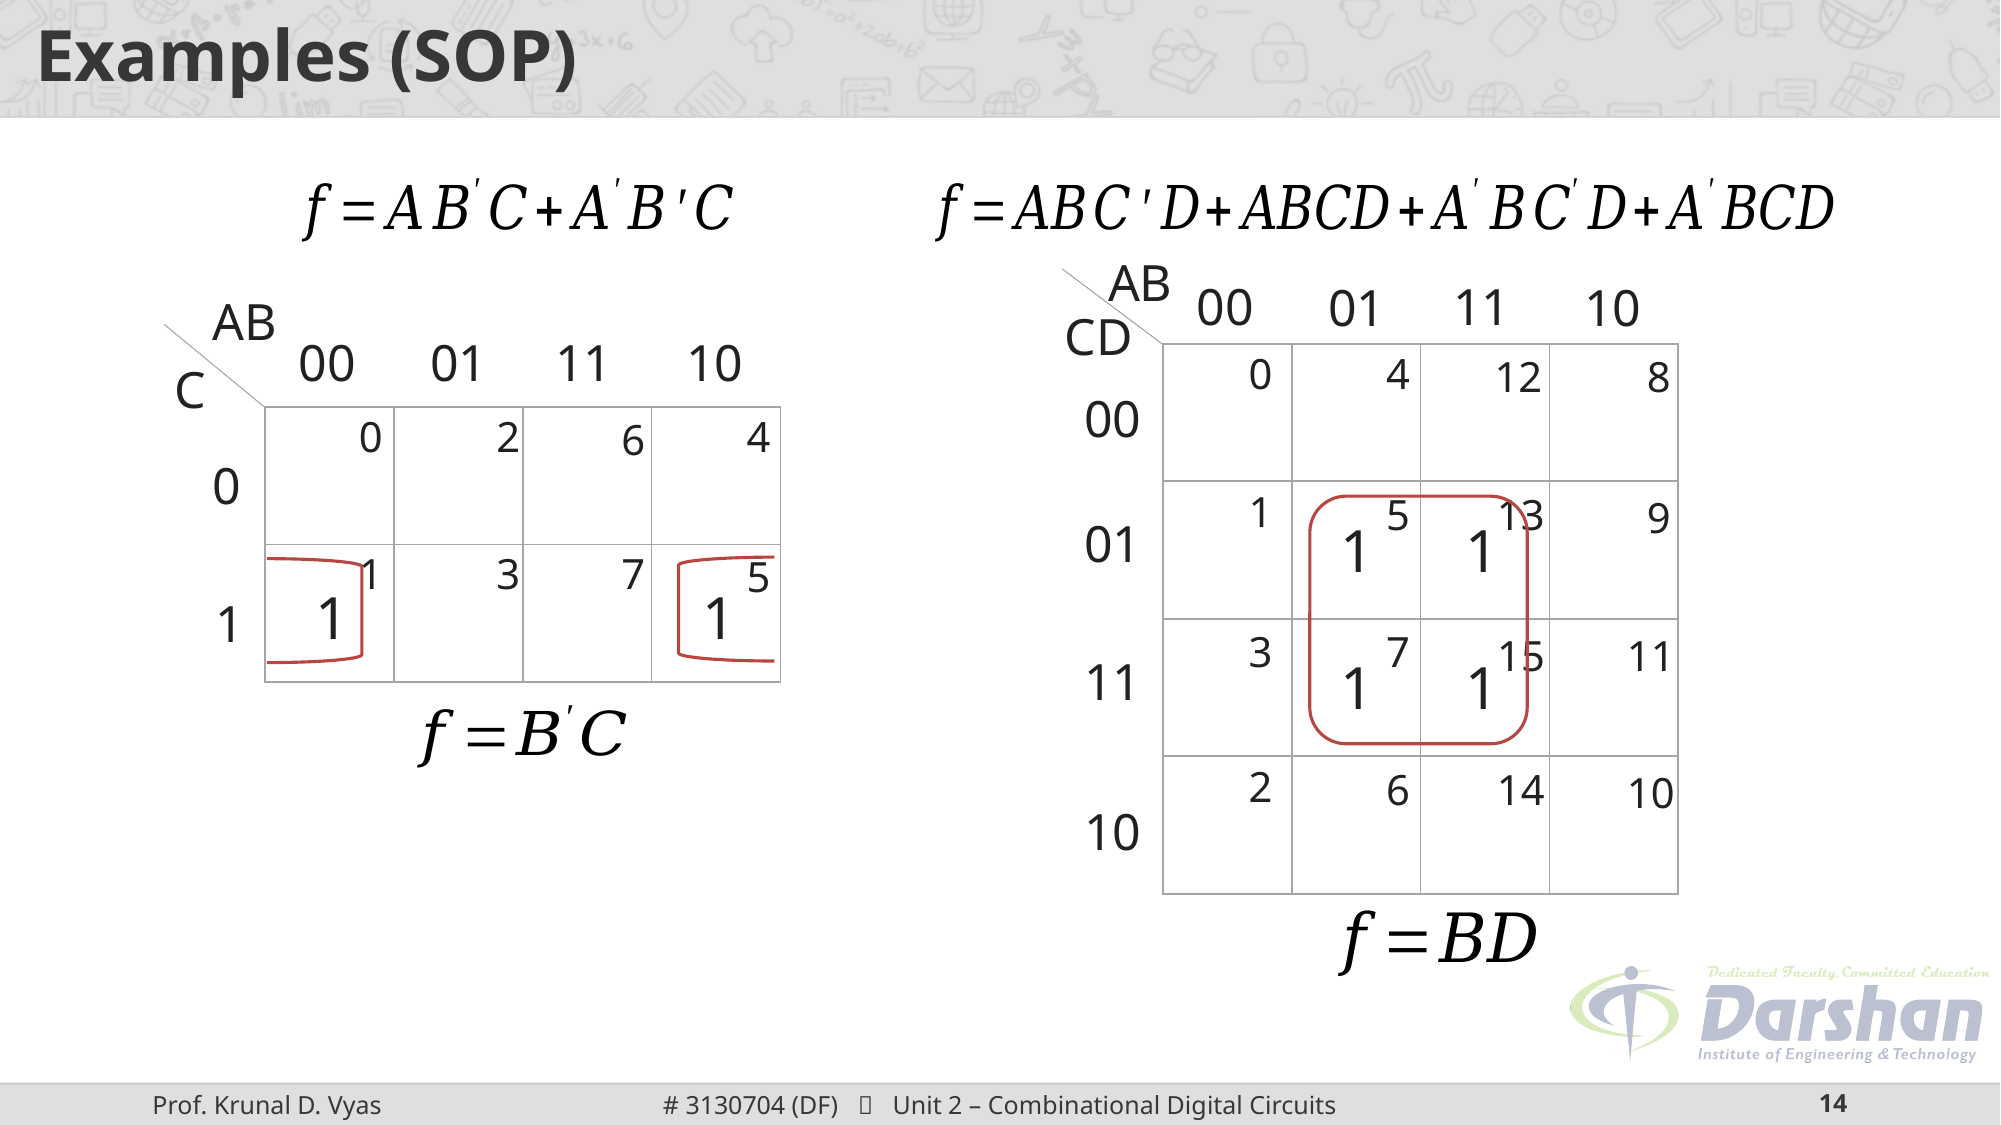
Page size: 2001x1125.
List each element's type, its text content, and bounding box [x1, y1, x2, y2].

table_cell x [1570, 966, 1990, 1063]
title Examples (SOP) [0, 0, 2000, 117]
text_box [161, 283, 785, 683]
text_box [1054, 243, 1688, 894]
